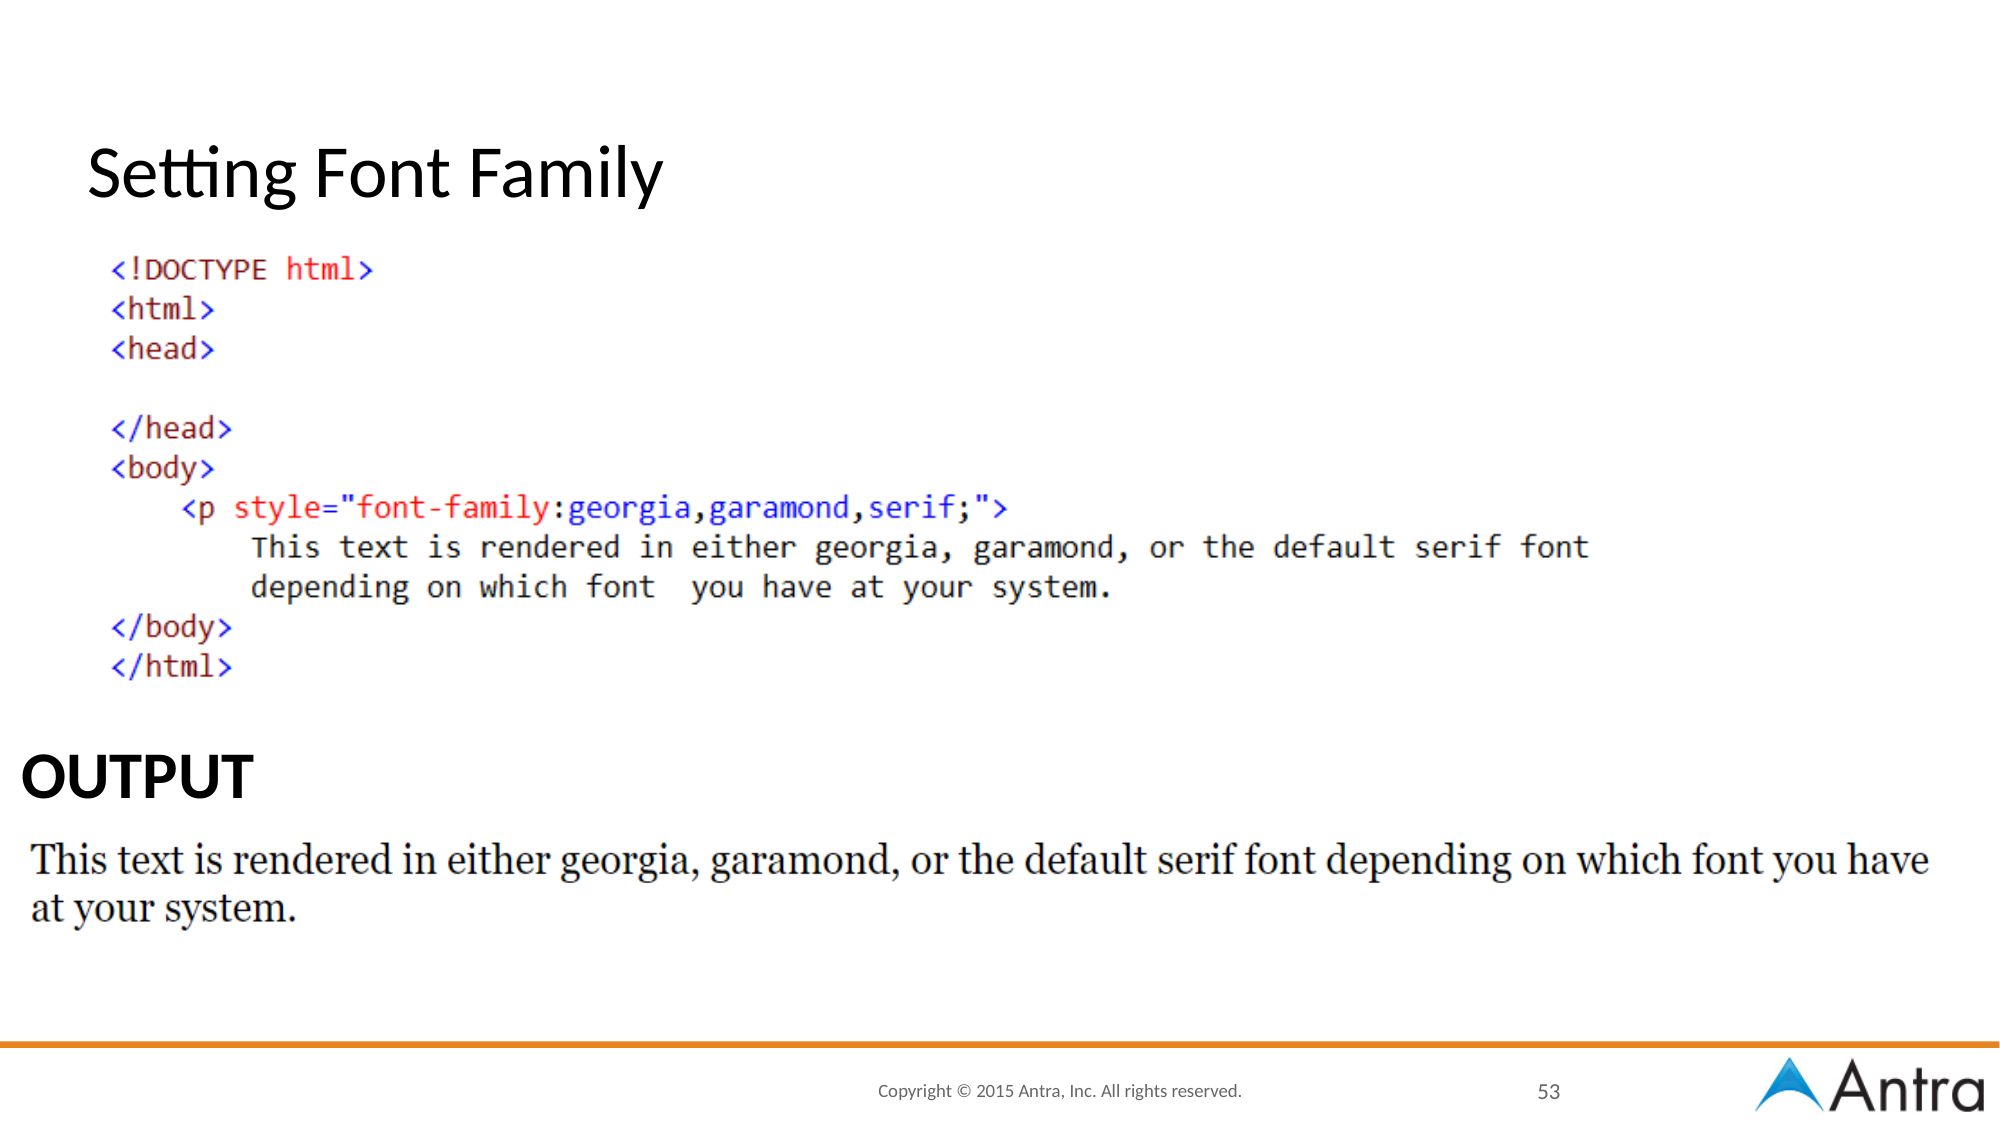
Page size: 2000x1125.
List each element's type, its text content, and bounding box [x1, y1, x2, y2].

picture [1744, 1048, 1994, 1122]
text_box OUTPUT [20, 741, 171, 816]
slide_number 53 [1498, 1075, 1561, 1106]
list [86, 242, 1630, 706]
title Setting Font Family [87, 66, 1913, 213]
picture [20, 816, 1948, 965]
